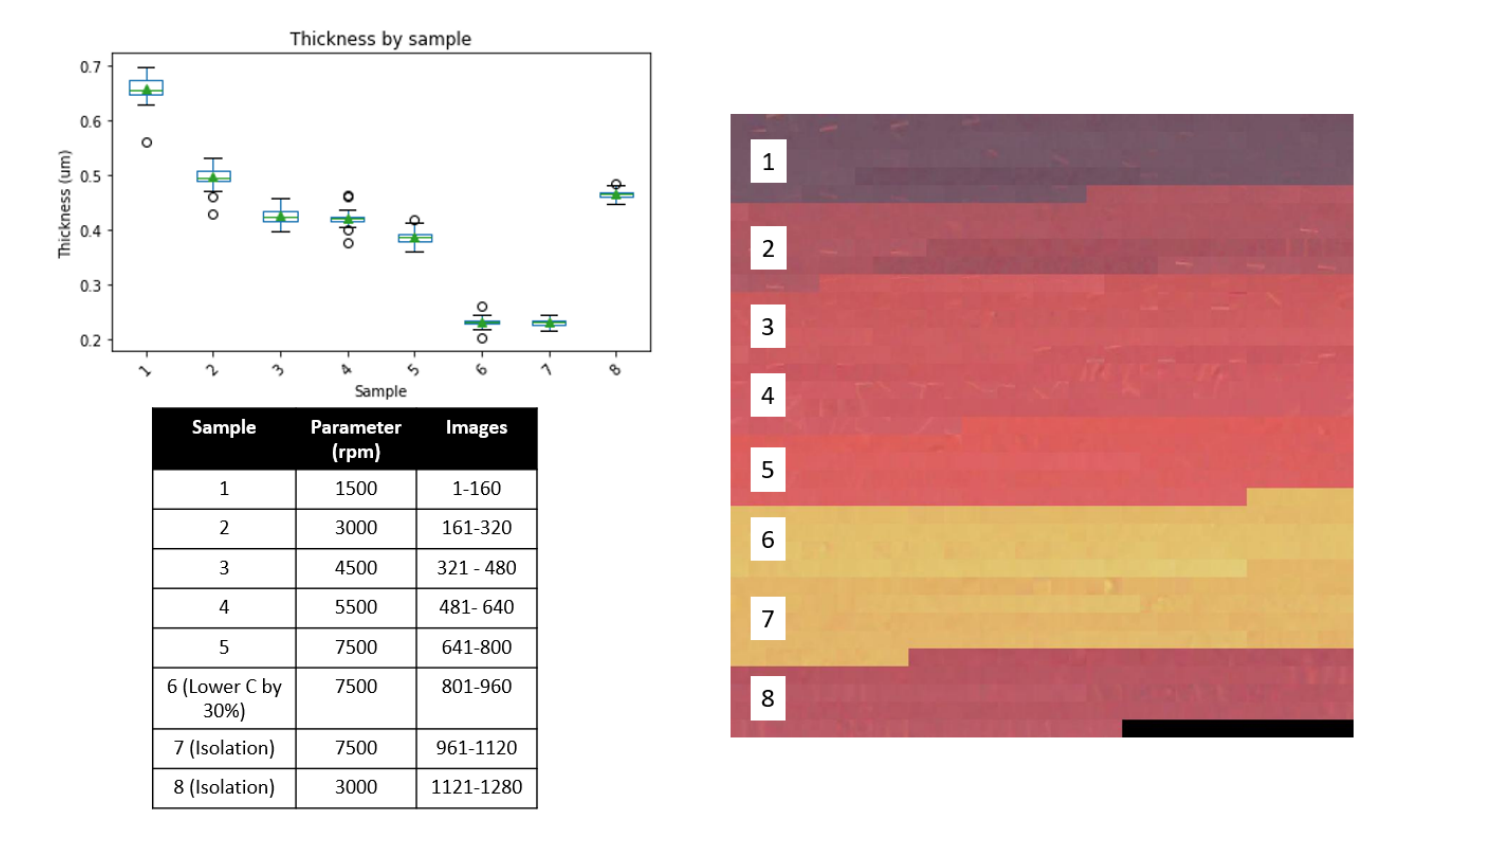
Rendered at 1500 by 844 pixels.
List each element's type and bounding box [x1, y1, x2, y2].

picture [24, 24, 1417, 819]
